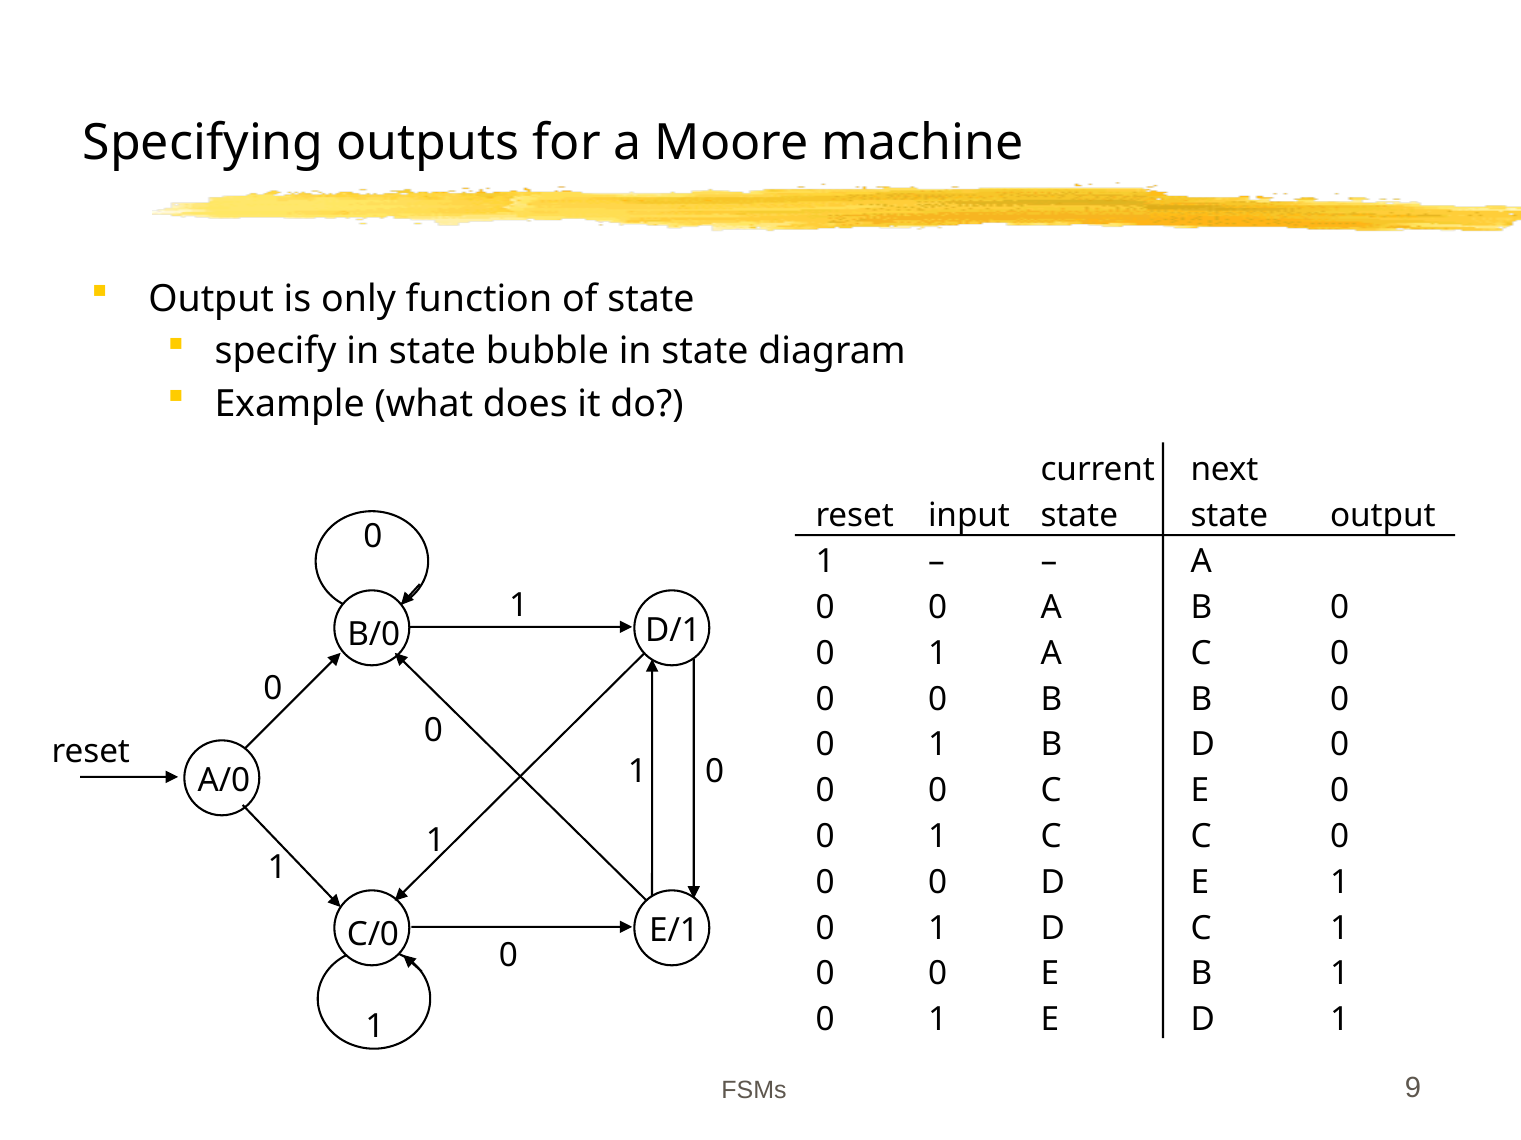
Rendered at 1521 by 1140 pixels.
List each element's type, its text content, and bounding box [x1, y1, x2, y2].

footer FSMs [388, 1034, 1119, 1112]
text_box current next reset input state state output 1 – – A 0 0 A B 0 0 1 A C 0 0 0 B B 0 0 1 B D 0 0 0 C E 0 0 1 C C 0 0 0 D E 1 0 1 D C 1 0 0 E B 1 0 1 E D 1 [812, 437, 1467, 1054]
slide_number 9 [1119, 1054, 1437, 1112]
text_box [0, 503, 761, 1061]
list Output is only function of state specify in state bubble in state diagram Example (what does it do?) [75, 265, 1437, 1007]
picture [152, 177, 1521, 242]
title Specifying outputs for a Moore machine [67, 37, 1361, 178]
